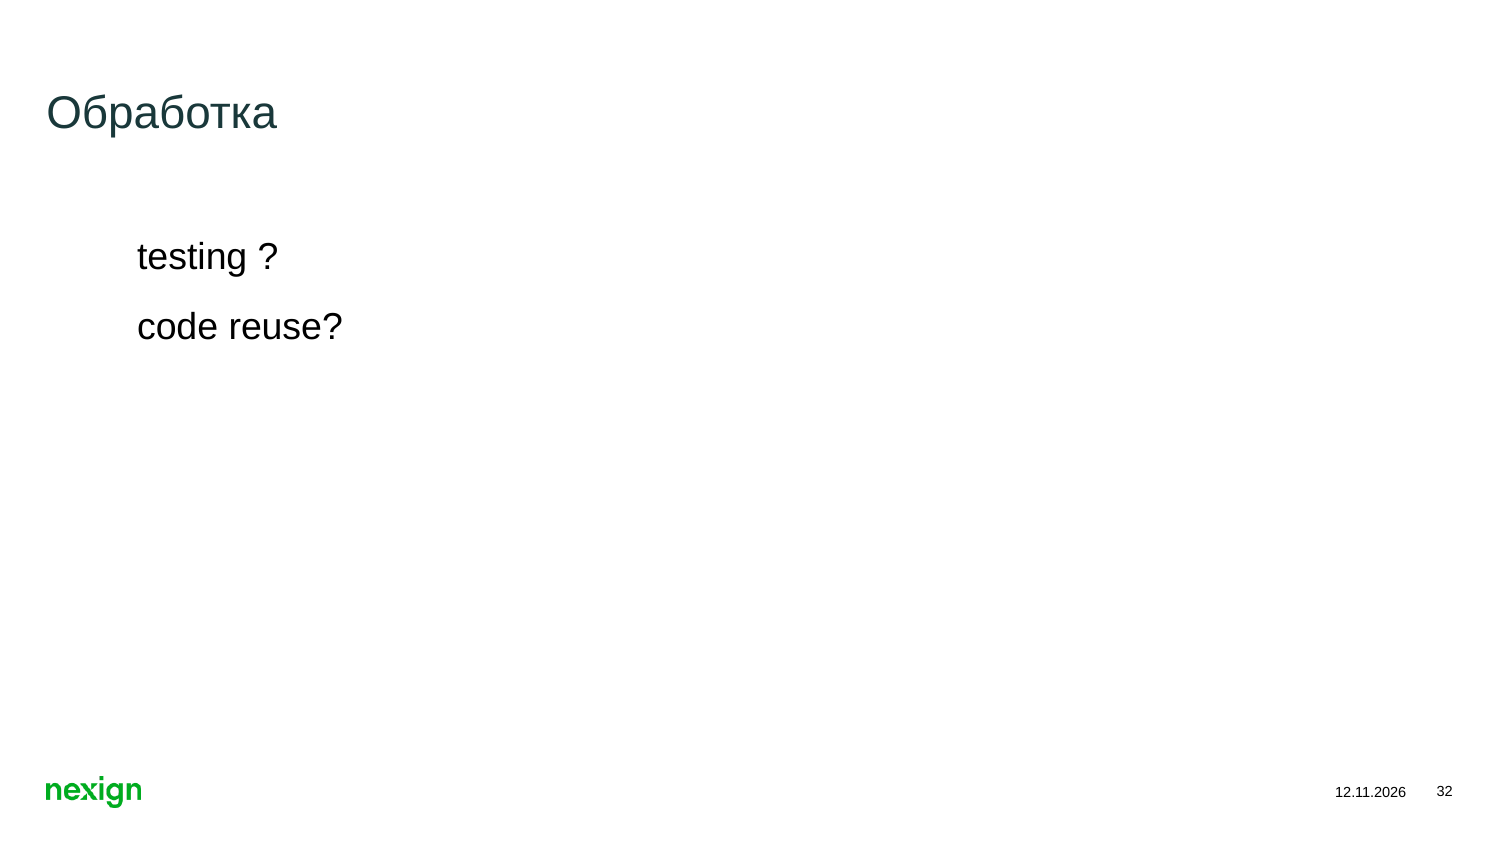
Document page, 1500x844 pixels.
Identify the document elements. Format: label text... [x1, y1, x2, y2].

text_box [112, 214, 1270, 701]
picture [46, 776, 141, 808]
slide_number 32 [1406, 752, 1453, 800]
text_box testing ? code reuse? [137, 231, 1295, 719]
title Обработка [46, 43, 1453, 139]
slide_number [1311, 777, 1407, 800]
